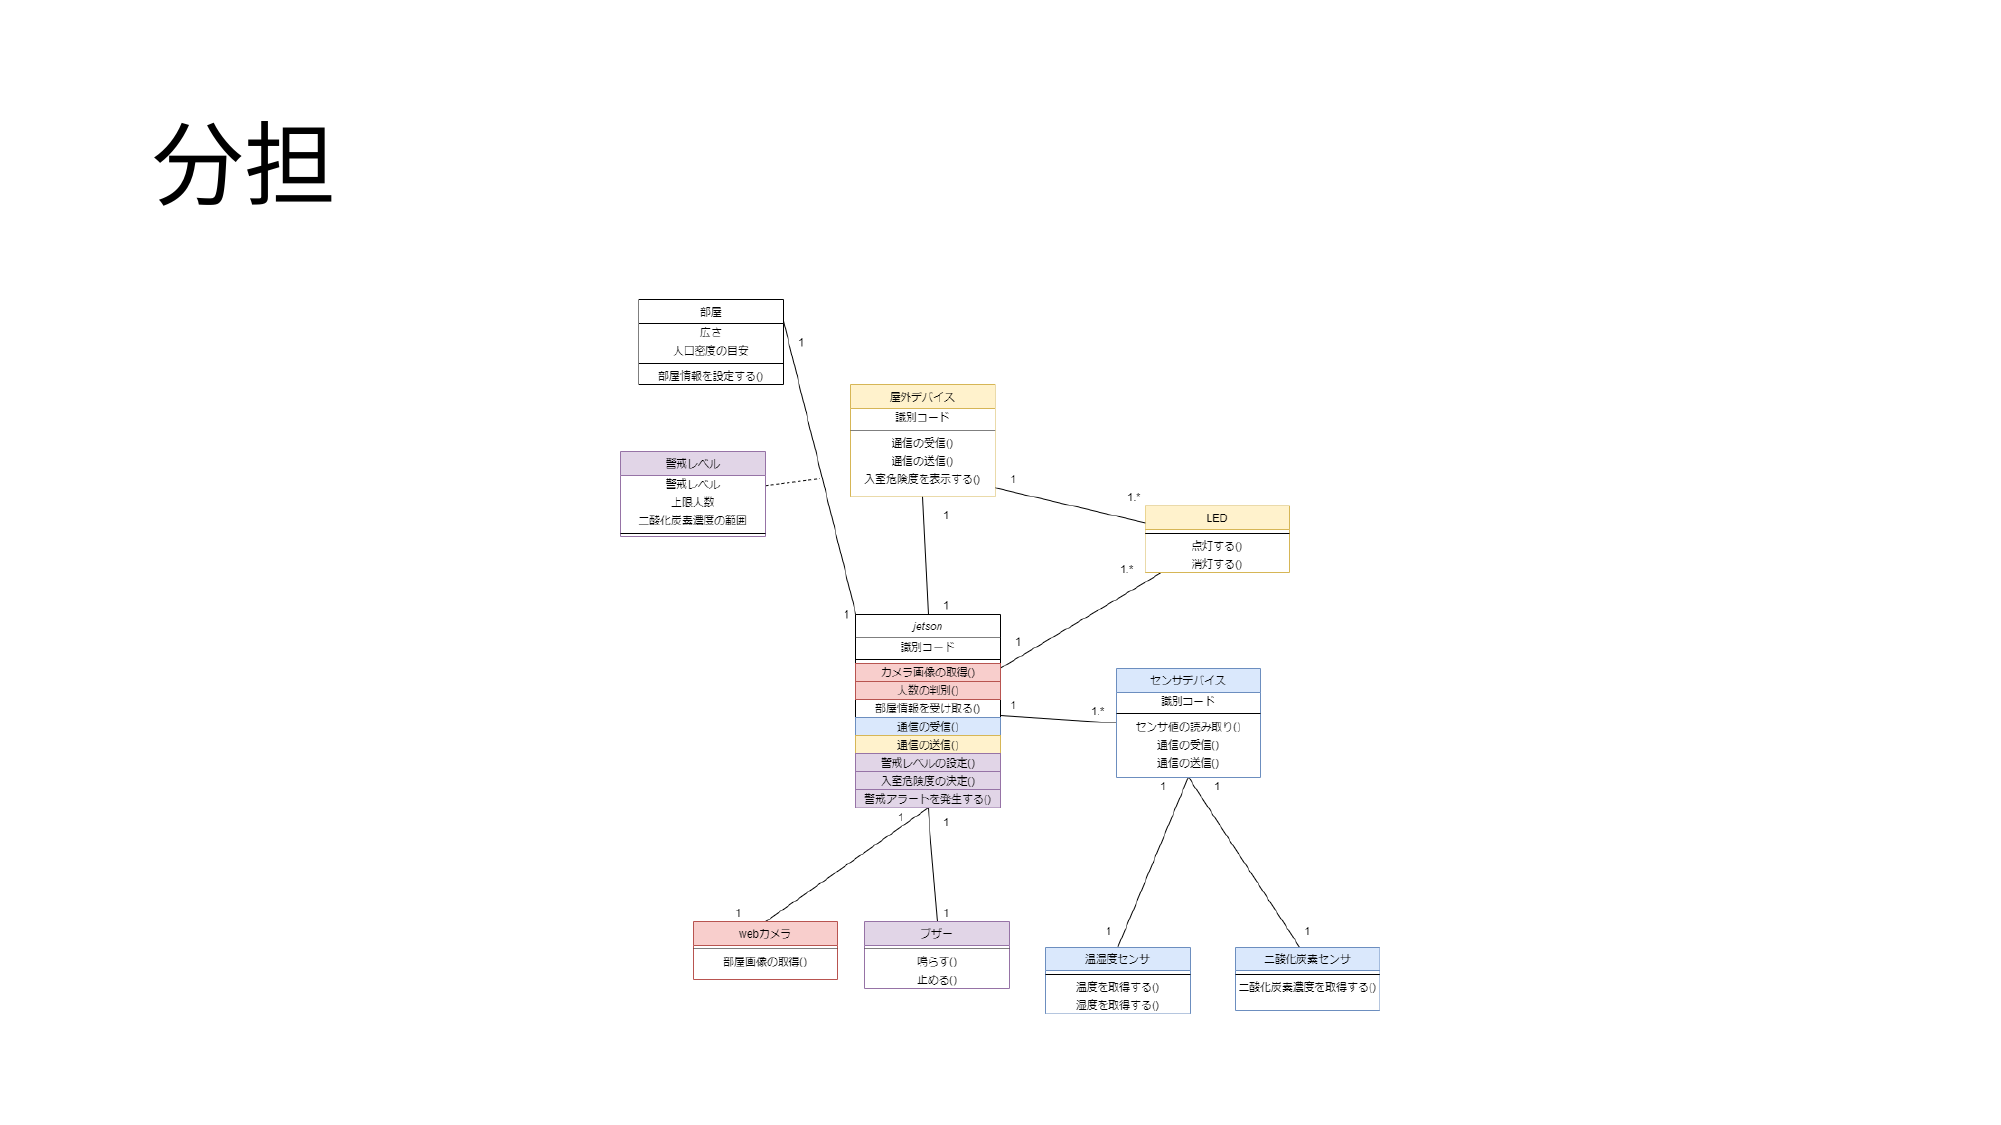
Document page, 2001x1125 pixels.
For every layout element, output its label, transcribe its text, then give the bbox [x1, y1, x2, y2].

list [620, 299, 1380, 1014]
title 分担 [137, 59, 1863, 278]
